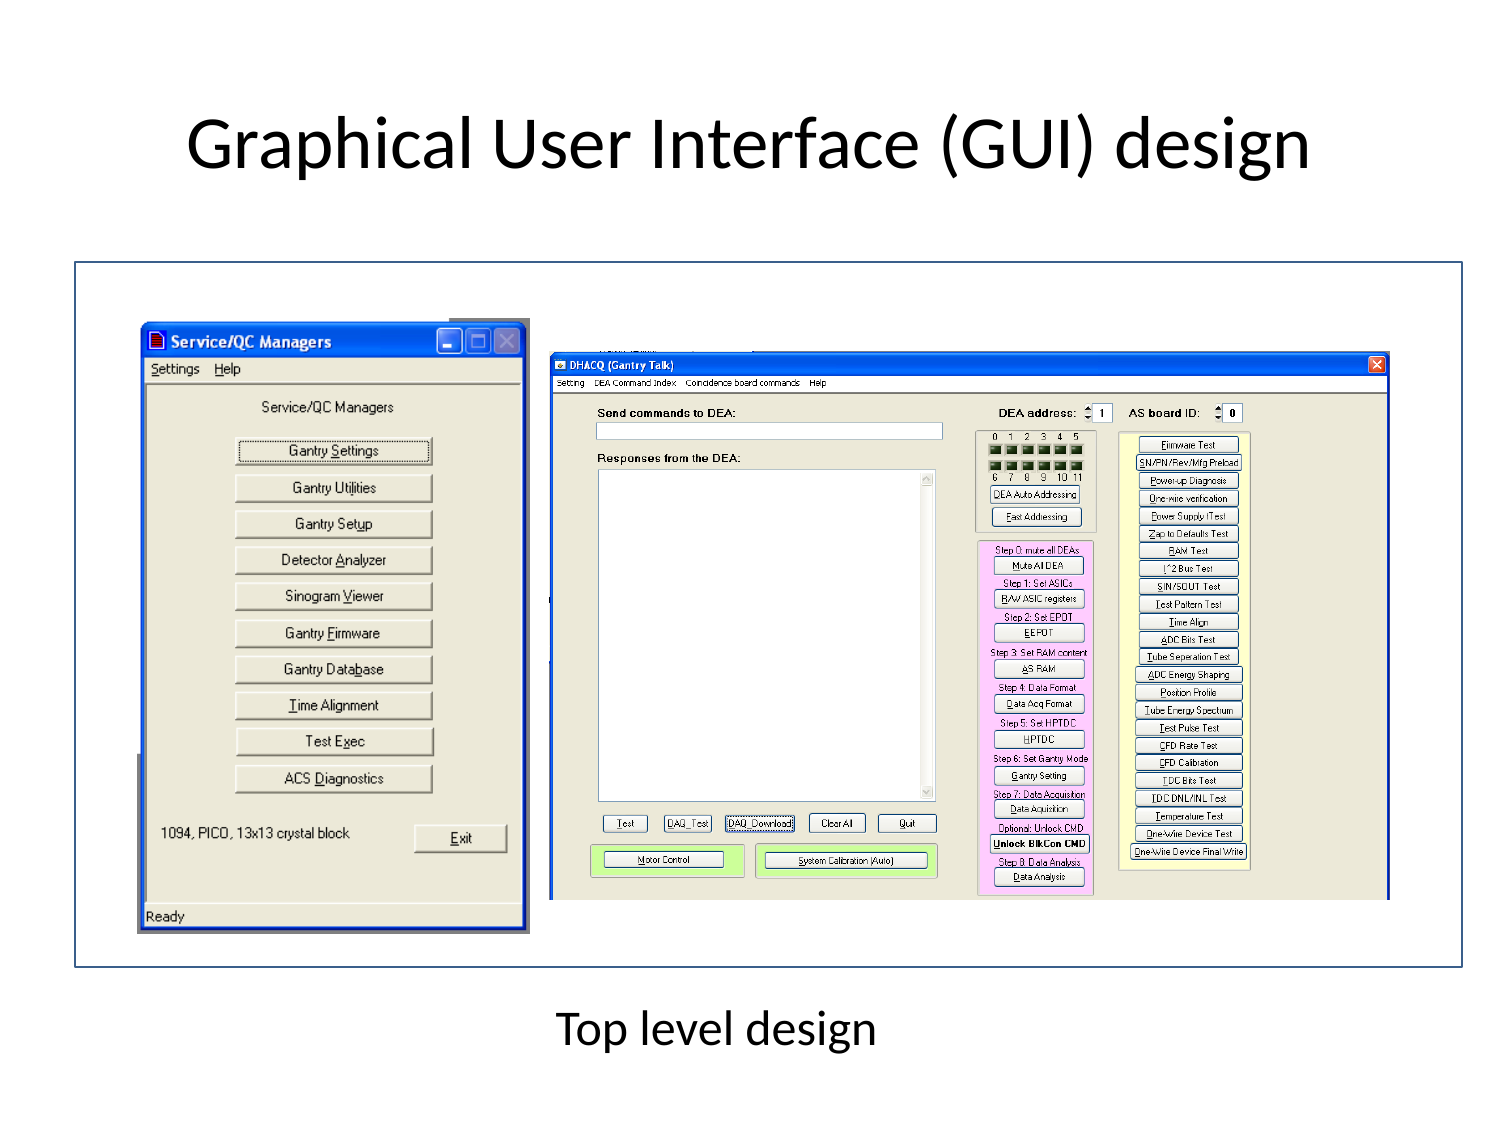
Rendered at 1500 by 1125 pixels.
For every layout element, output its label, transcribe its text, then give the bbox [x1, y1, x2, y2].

picture [549, 350, 1390, 901]
text_box [73, 260, 1465, 969]
text_box Top level design [540, 987, 893, 1063]
picture [137, 318, 530, 935]
title Graphical User Interface (GUI) design [75, 45, 1425, 233]
